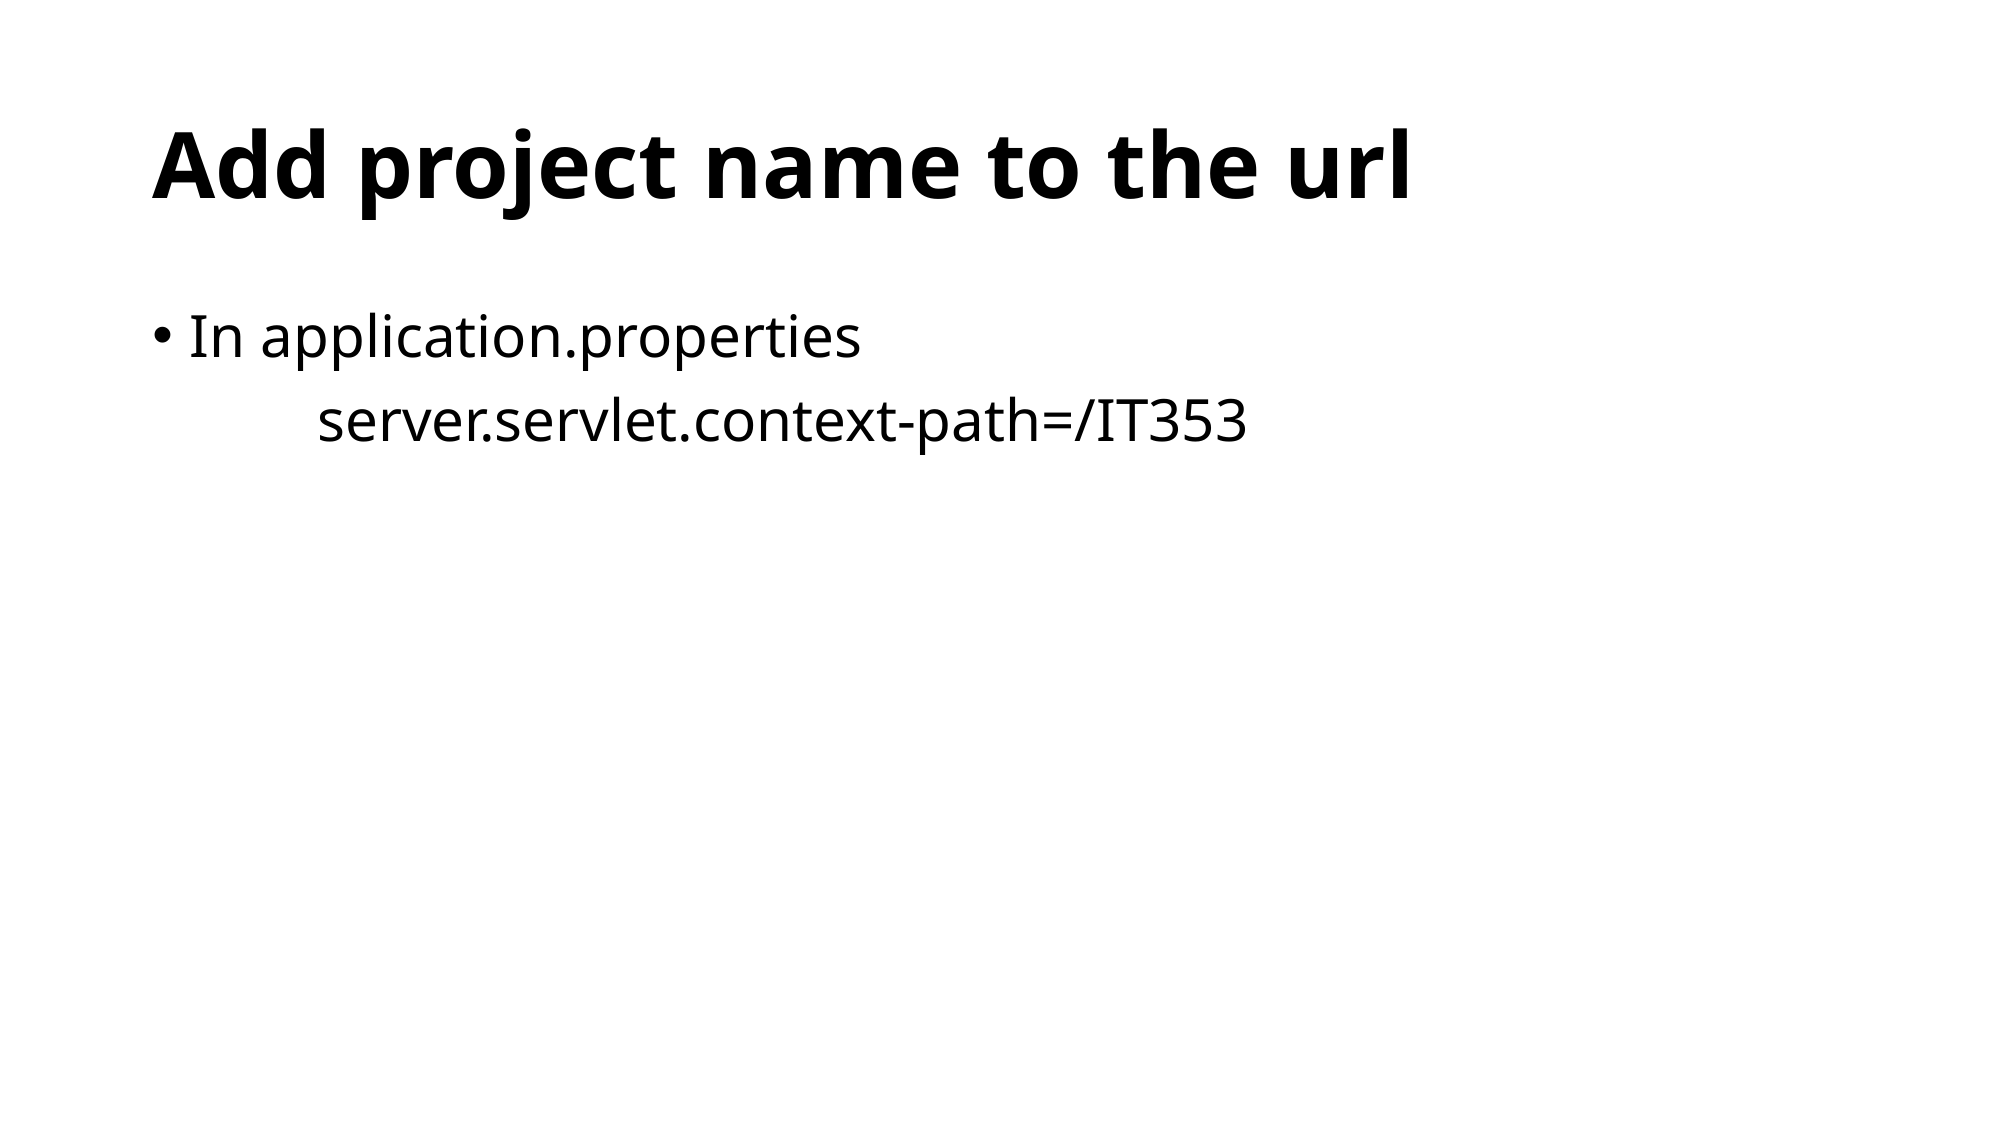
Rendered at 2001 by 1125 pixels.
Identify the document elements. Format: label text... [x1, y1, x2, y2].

list In application.properties server.servlet.context-path=/IT353 [137, 299, 1863, 1014]
title Add project name to the url [137, 59, 1863, 278]
